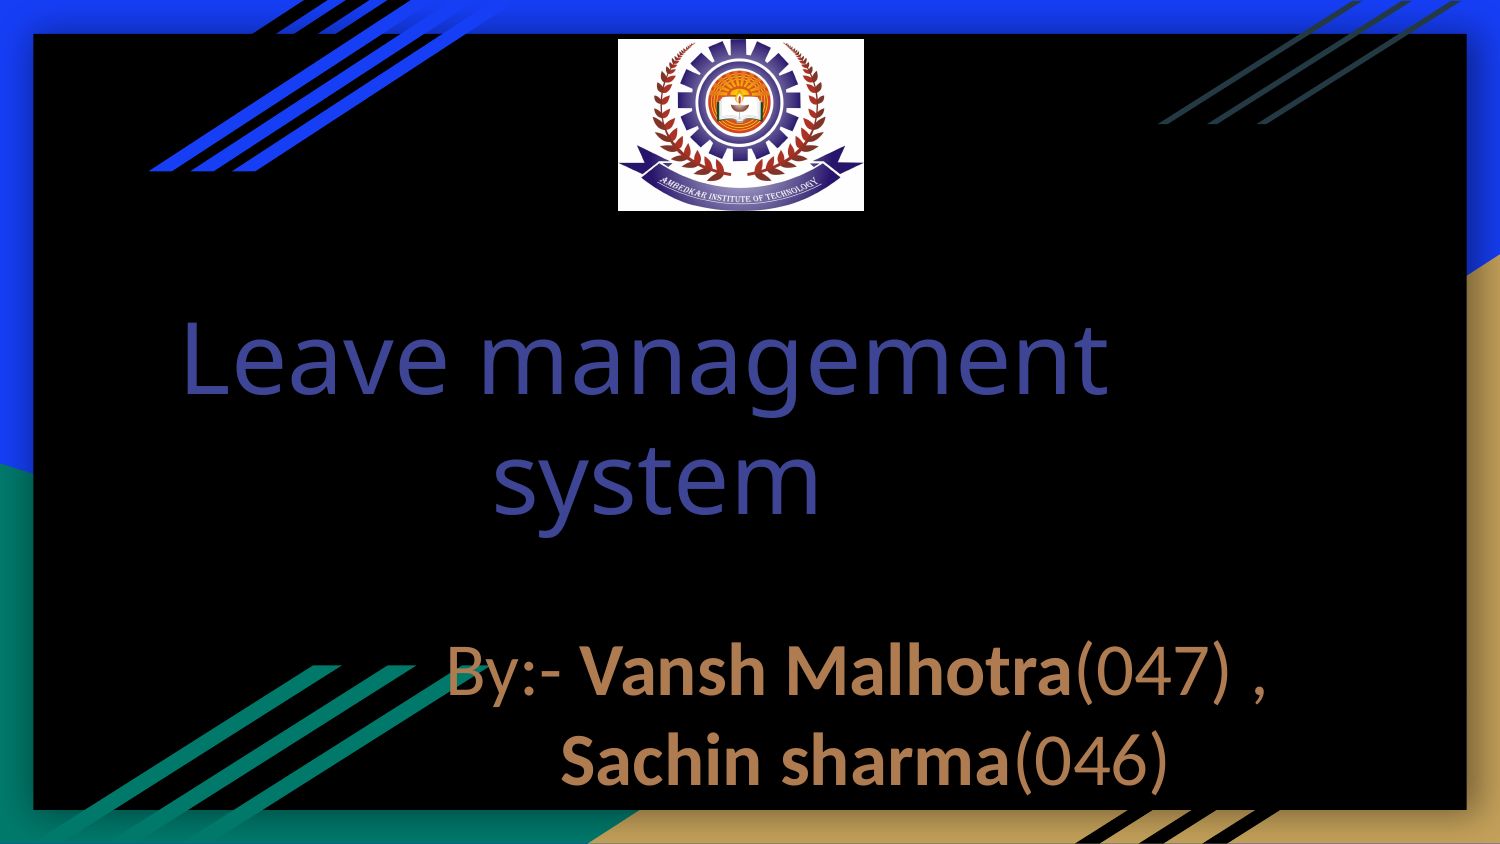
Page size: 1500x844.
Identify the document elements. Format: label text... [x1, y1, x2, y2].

picture [618, 39, 865, 211]
text_box Leave management system [140, 210, 1175, 619]
text_box By:- Vansh Malhotra(047) , Sachin sharma(046) [247, 605, 1468, 803]
